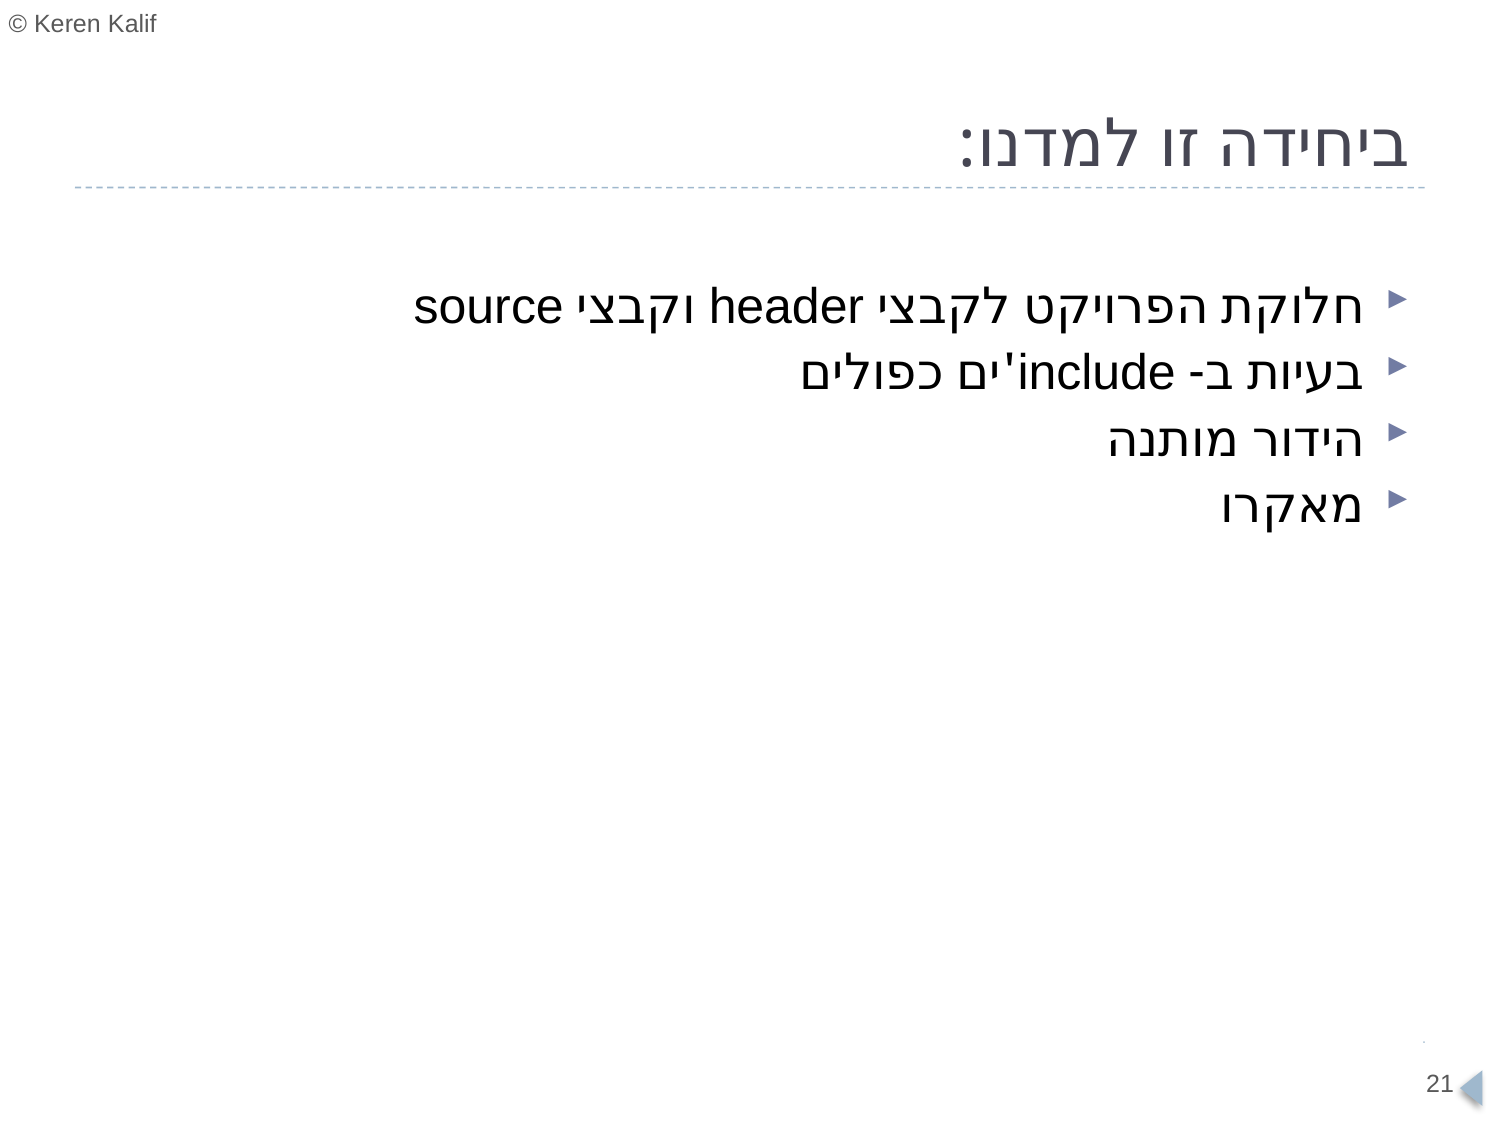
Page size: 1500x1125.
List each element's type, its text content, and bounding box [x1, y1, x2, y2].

list חלוקת הפרויקט לקבצי header וקבצי source בעיות ב- include'ים כפולים הידור מותנה מאקרו [75, 200, 1425, 1010]
title ביחידה זו למדנו: [53, 24, 1425, 188]
